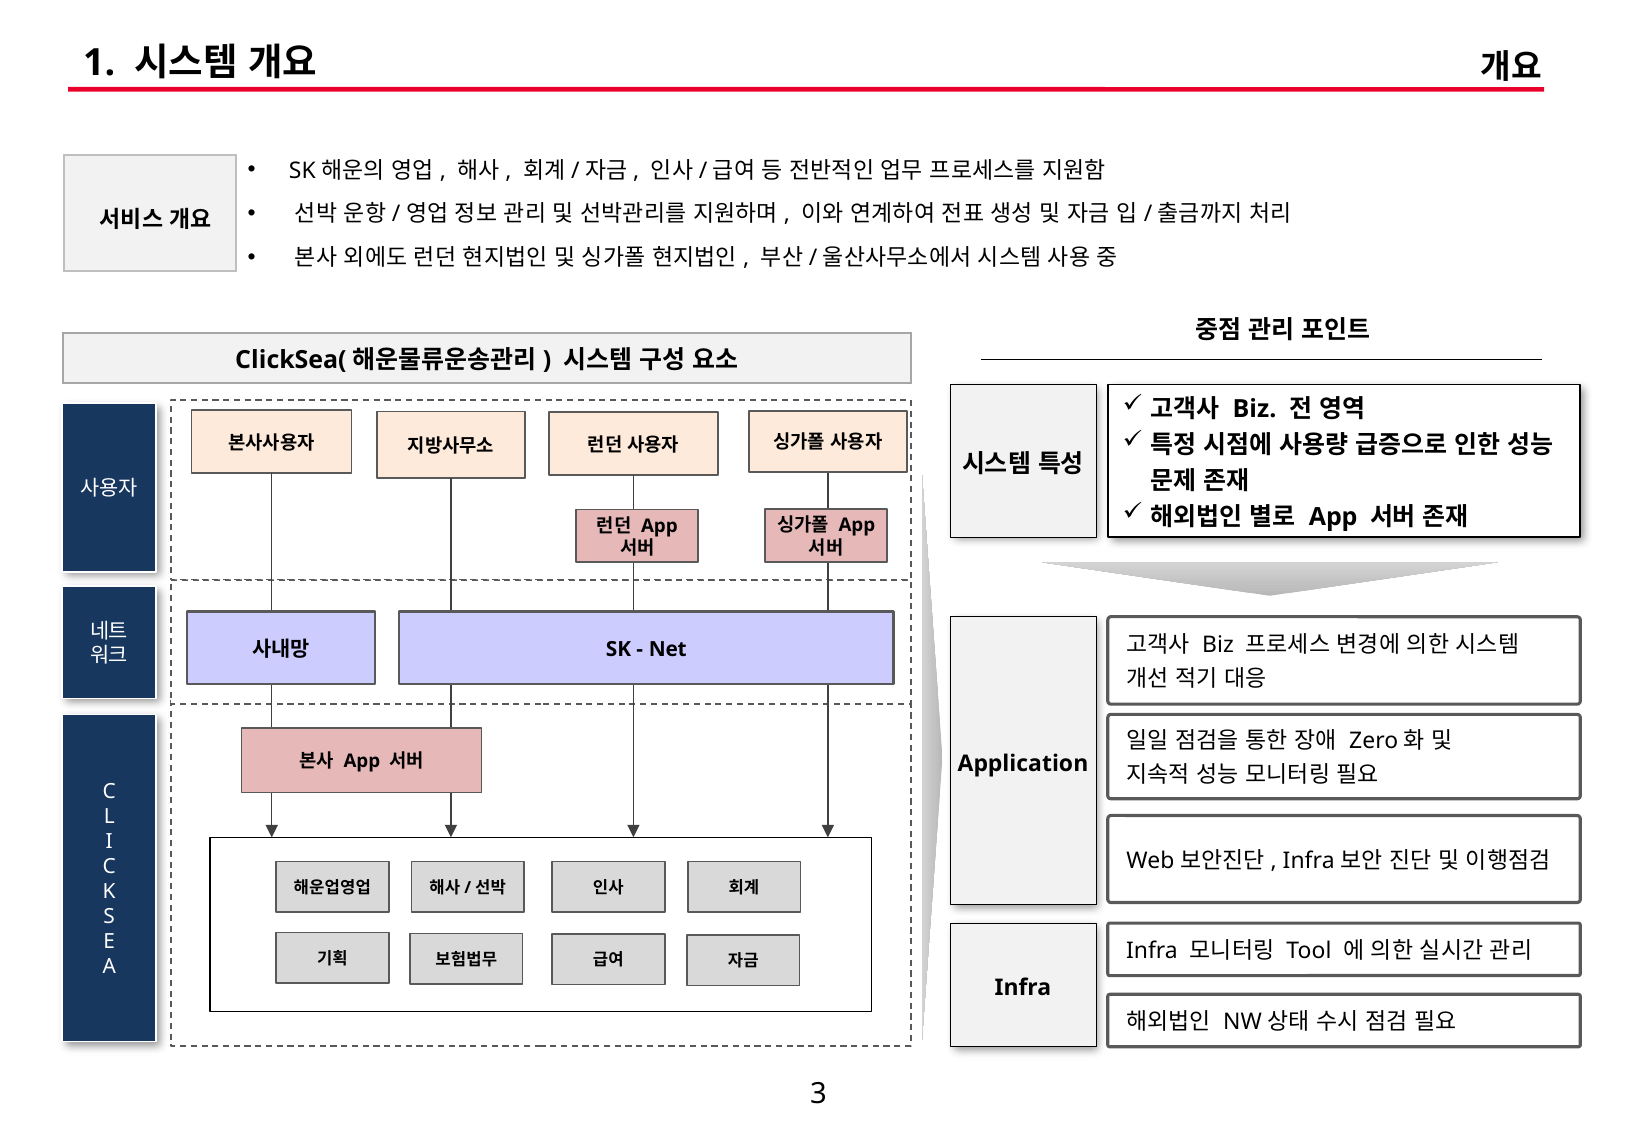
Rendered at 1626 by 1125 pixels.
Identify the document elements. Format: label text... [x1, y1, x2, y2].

text_box Application [950, 616, 1096, 905]
text_box 해외법인 NW상태 수시 점검 필요 [1107, 994, 1581, 1047]
text_box 일일 점검을 통한 장애 Zero화 및 지속적 성능 모니터링 필요 [1107, 714, 1581, 799]
text_box Infra [950, 923, 1096, 1047]
text_box [921, 472, 943, 1043]
title 1. 시스템 개요 [67, 34, 1274, 92]
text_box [980, 297, 1543, 361]
text_box 고객사 Biz 프로세스 변경에 의한 시스템 개선 적기 대응 [1107, 616, 1581, 705]
text_box 시스템 특성 [950, 384, 1096, 537]
text_box SK해운의 영업, 해사, 회계/자금, 인사/급여 등 전반적인 업무 프로세스를 지원함 선박 운항/영업 정보 관리 및 선박관리를 지원하며, 이와 연계하여 전표 생성 및 자금 입/출금까지 처리 본사 외에도 런던 현지법인 및 싱가폴 현지법인, 부산/울산사무소에서 시스템 사용 중 [232, 143, 1589, 278]
text_box 서비스 개요 [64, 155, 232, 272]
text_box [61, 332, 912, 1047]
text_box Web보안진단, Infra보안 진단 및 이행점검 [1107, 815, 1581, 903]
text_box 고객사 Biz. 전 영역 특정 시점에 사용량 급증으로 인한 성능 문제 존재 해외법인 별로 App 서버 존재 [1107, 384, 1581, 537]
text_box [209, 837, 872, 1012]
text_box Infra 모니터링 Tool 에 의한 실시간 관리 [1107, 923, 1581, 976]
text_box [1041, 562, 1498, 596]
text_box 개요 [1367, 37, 1557, 93]
